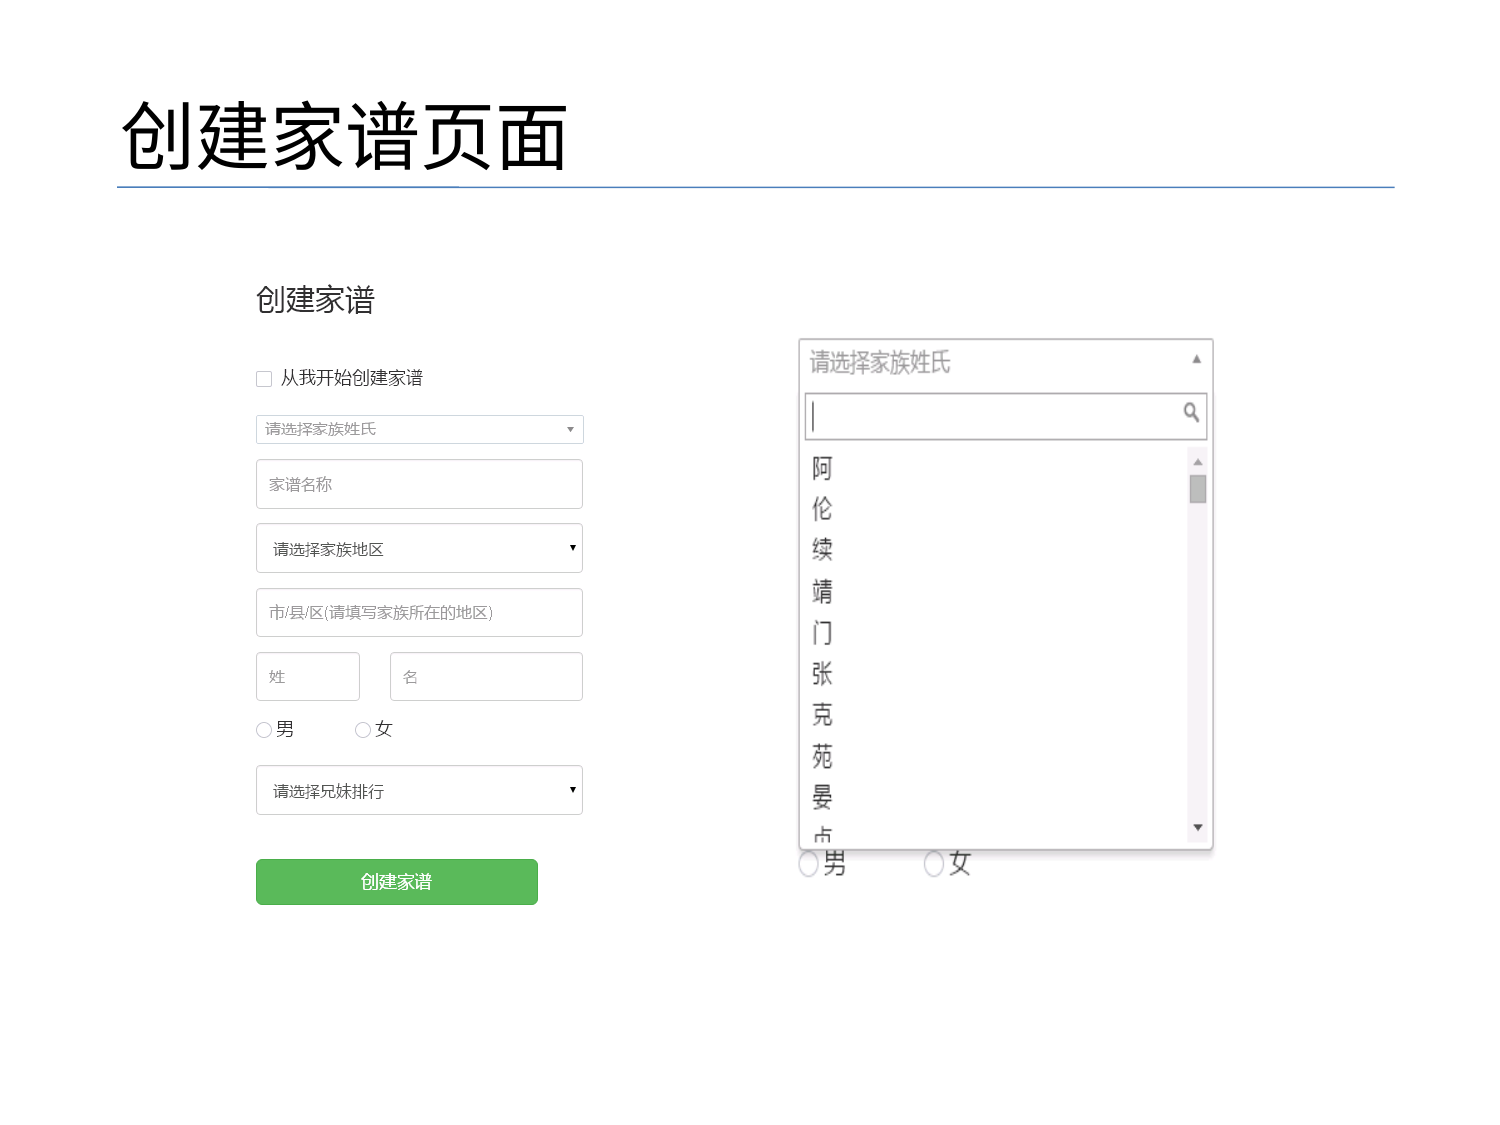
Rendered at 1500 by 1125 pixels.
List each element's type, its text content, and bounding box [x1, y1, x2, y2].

picture [210, 269, 724, 924]
title 创建家谱页面 [105, 70, 1372, 200]
picture [761, 304, 1255, 880]
